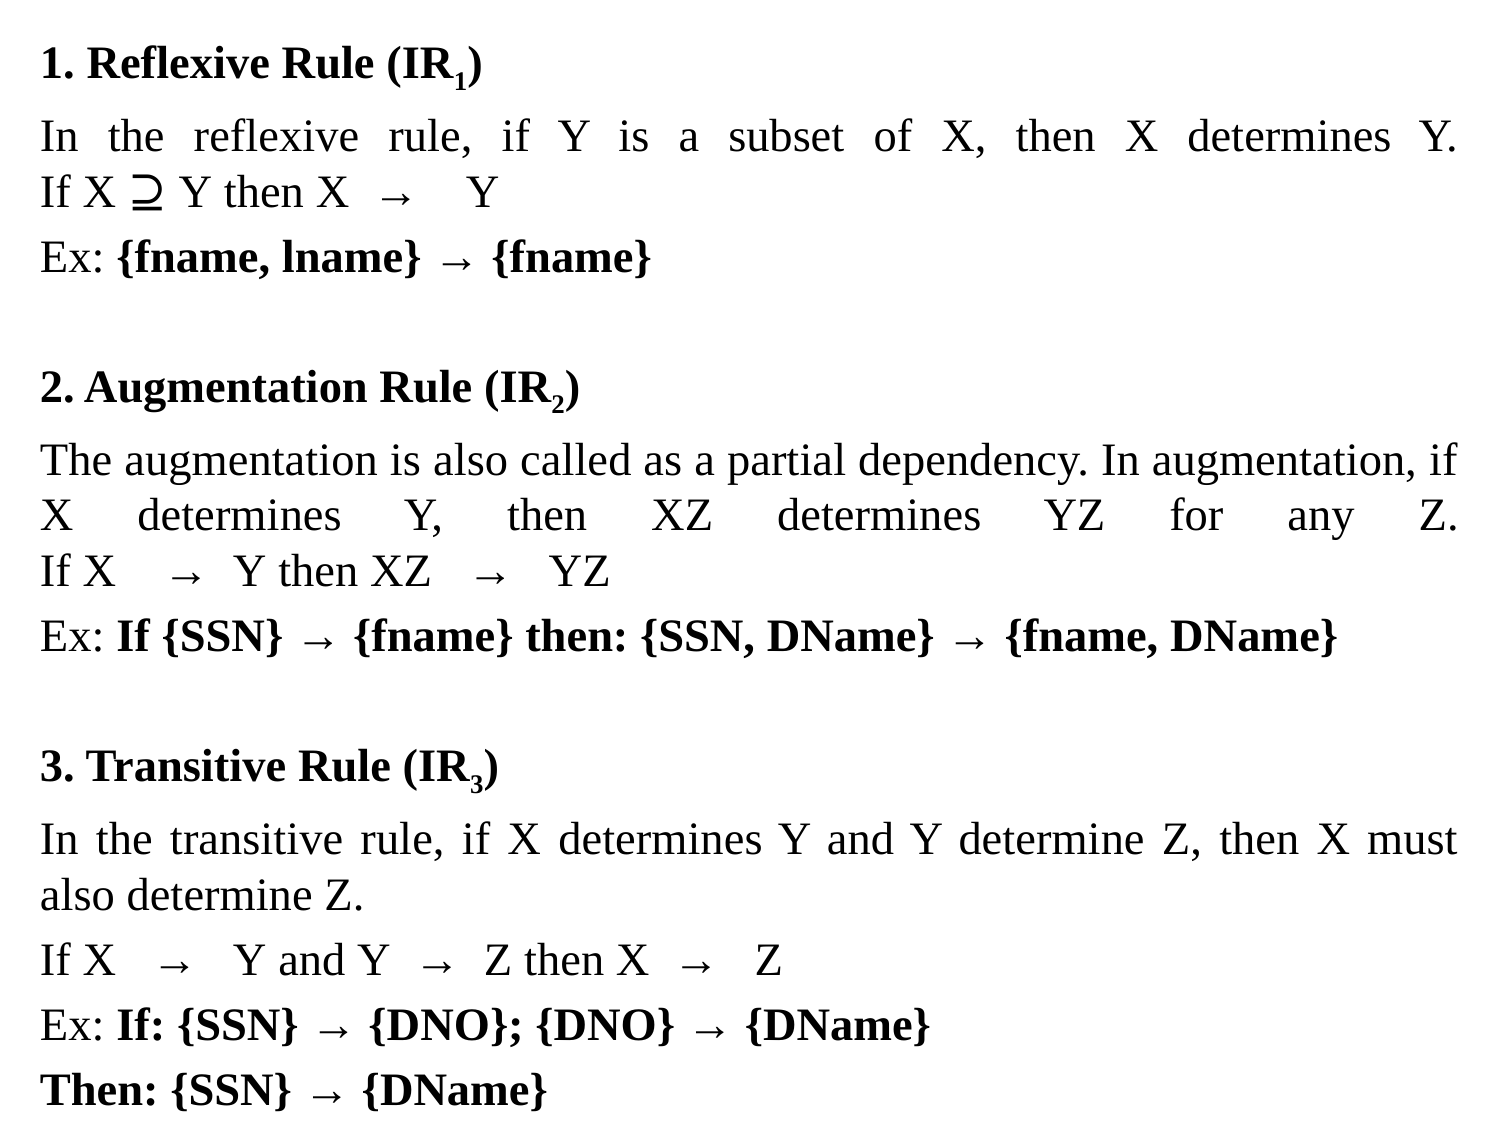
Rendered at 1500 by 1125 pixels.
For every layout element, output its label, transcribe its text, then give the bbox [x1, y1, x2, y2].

list 1. Reflexive Rule (IR1) In the reflexive rule, if Y is a subset of X, then X determines Y. If X ⊇ Y then X → Y Ex: {fname, lname} → {fname} 2. Augmentation Rule (IR2) The augmentation is also called as a partial dependency. In augmentation, if X determines Y, then XZ determines YZ for any Z. If X → Y then XZ → YZ Ex: If {SSN} → {fname} then: {SSN, DName} → {fname, DName} 3. Transitive Rule (IR3) In the transitive rule, if X determines Y and Y determine Z, then X must also determine Z. If X → Y and Y → Z then X → Z Ex: If: {SSN} → {DNO}; {DNO} → {DName} Then: {SSN} → {DName} [24, 24, 1475, 1125]
